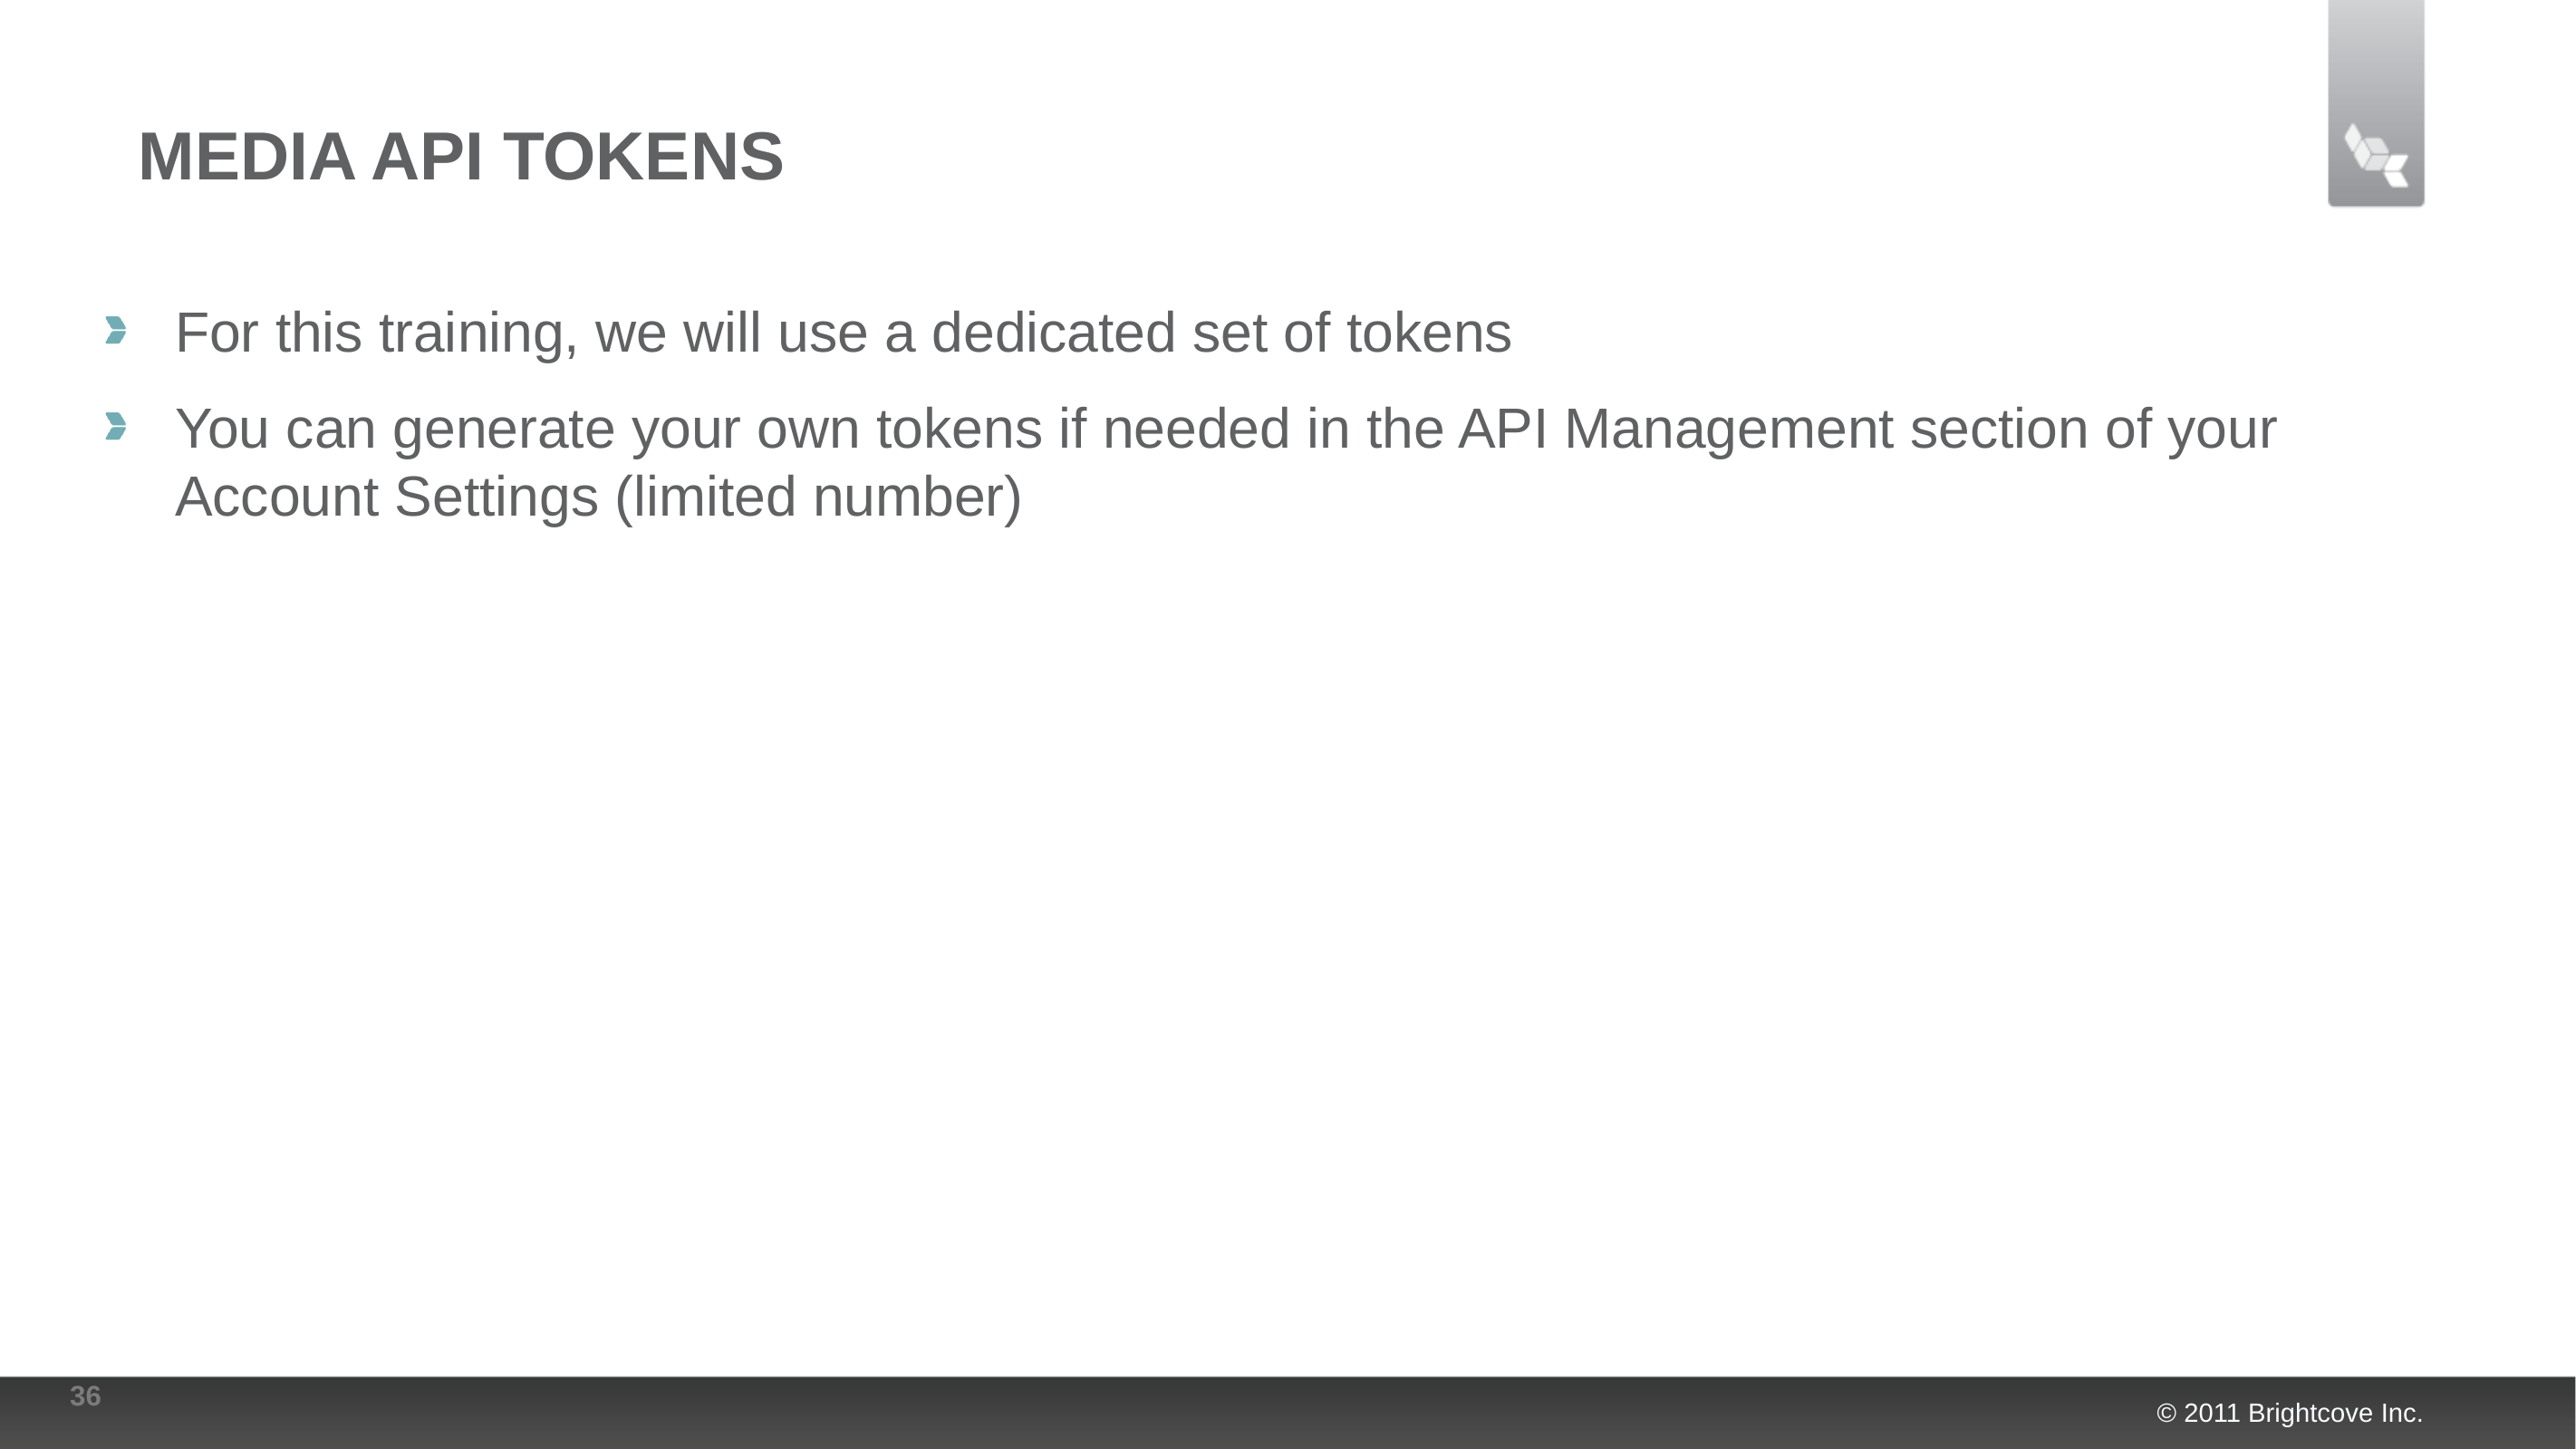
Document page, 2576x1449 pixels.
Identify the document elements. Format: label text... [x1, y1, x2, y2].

picture [0, 0, 2576, 1449]
list For this training, we will use a dedicated set of tokens You can generate your own tokens if needed in the API Management section of your Account Settings (limited number) [80, 284, 2441, 1207]
title Media API Tokens [115, 43, 2270, 261]
text_box 36 [46, 1366, 176, 1447]
